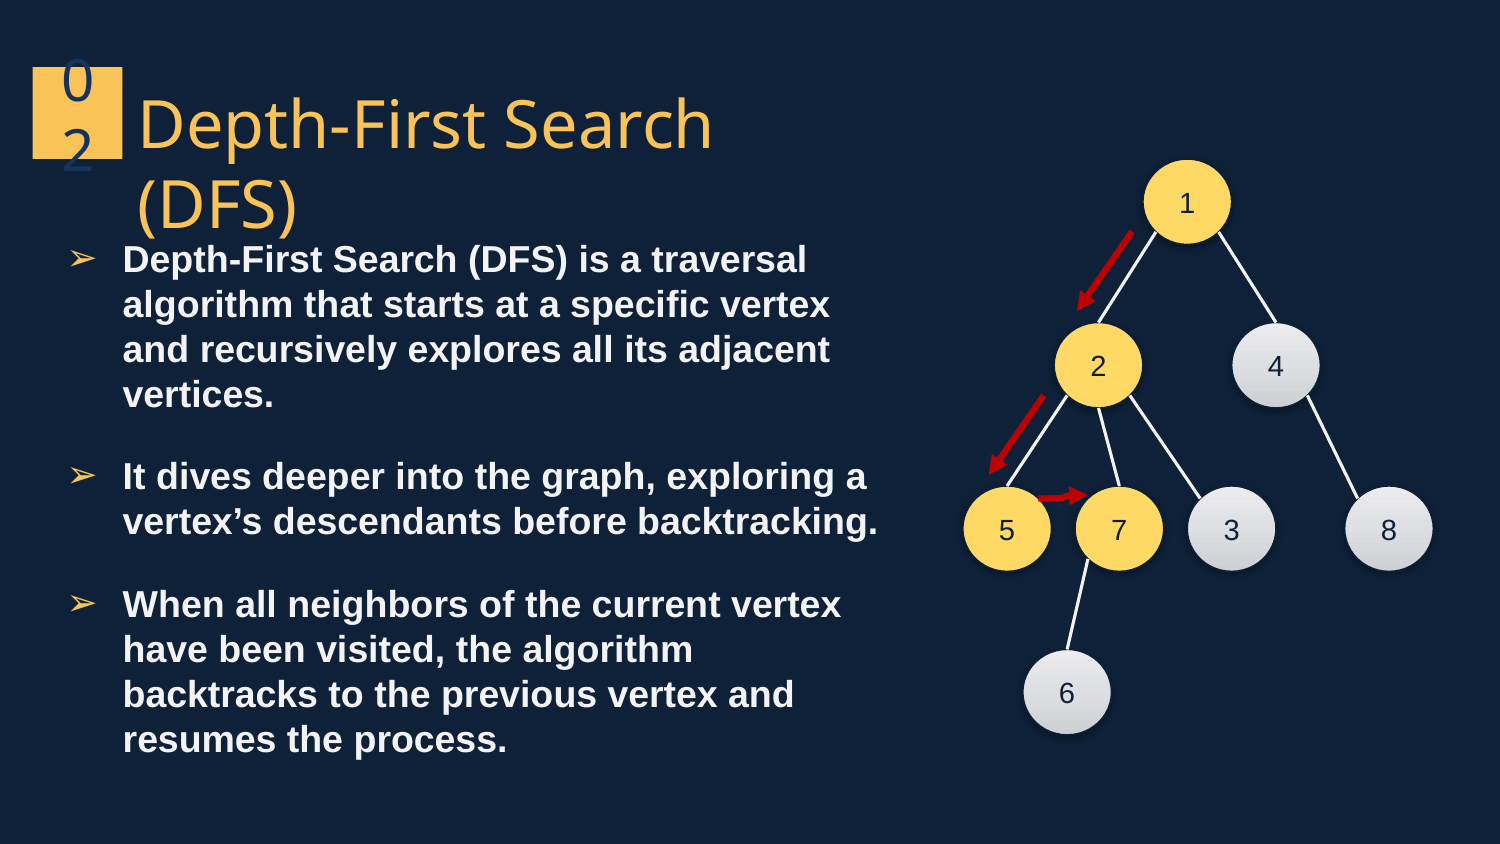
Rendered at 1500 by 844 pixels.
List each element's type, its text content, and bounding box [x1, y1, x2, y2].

text_box 3 [1186, 485, 1277, 573]
title Depth-First Search (DFS) [123, 67, 902, 159]
list Depth-First Search (DFS) is a traversal algorithm that starts at a specific vertex and recursively explores all its adjacent vertices. It dives deeper into the graph, exploring a vertex’s descendants before backtracking. When all neighbors of the current vertex have been visited, the algorithm backtracks to the previous vertex and resumes the process. [32, 219, 902, 791]
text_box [1006, 395, 1068, 487]
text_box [1066, 558, 1089, 650]
text_box 4 [1230, 321, 1322, 409]
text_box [1098, 231, 1157, 323]
text_box 1 [1142, 158, 1233, 246]
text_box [988, 395, 1044, 475]
text_box 8 [1343, 485, 1435, 573]
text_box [1129, 395, 1201, 499]
text_box 6 [1022, 649, 1113, 736]
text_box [1307, 395, 1358, 499]
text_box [1218, 231, 1277, 323]
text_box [1076, 231, 1133, 312]
text_box 5 [962, 485, 1053, 573]
title 02 [32, 67, 123, 159]
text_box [1098, 407, 1120, 487]
text_box 7 [1074, 491, 1165, 573]
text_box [1061, 471, 1066, 522]
text_box 2 [1053, 322, 1144, 409]
